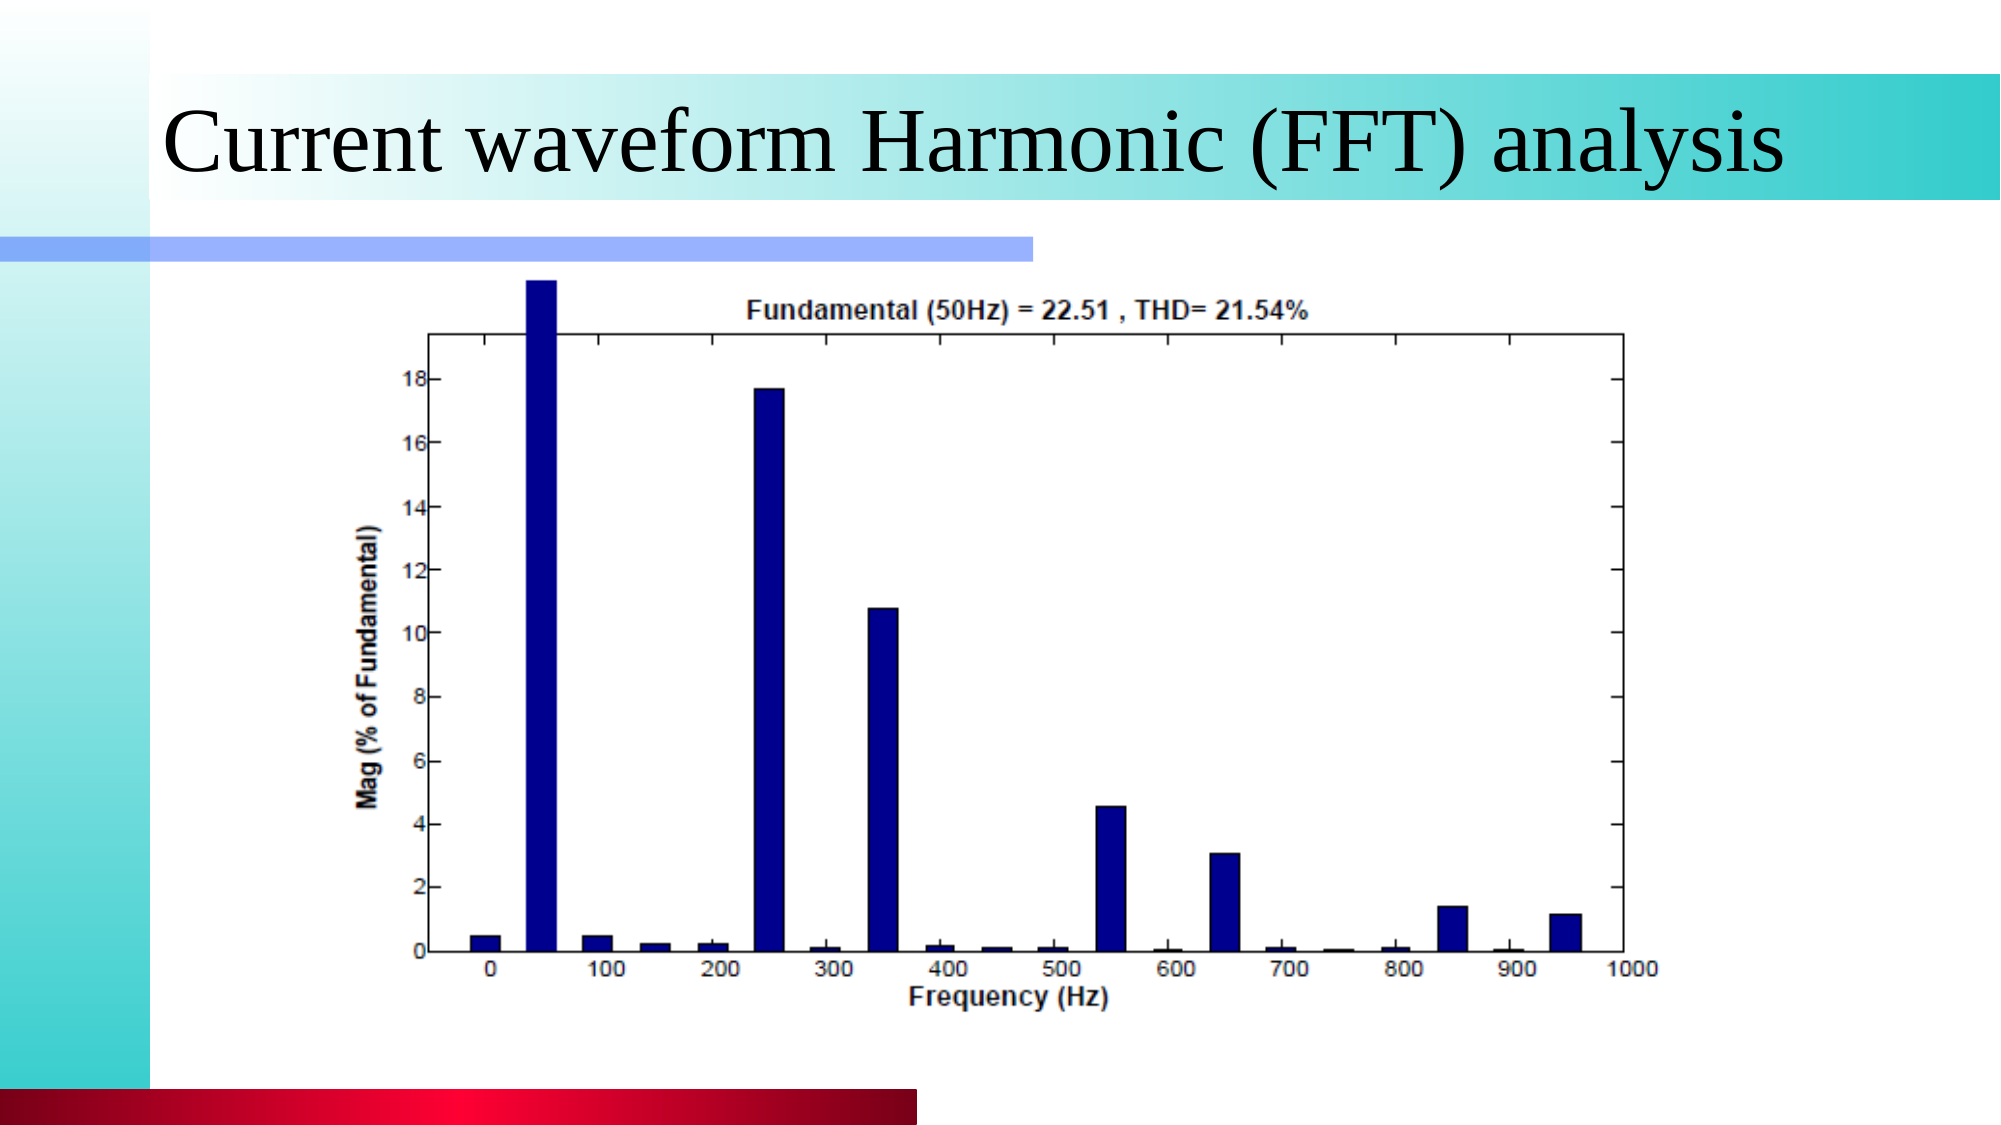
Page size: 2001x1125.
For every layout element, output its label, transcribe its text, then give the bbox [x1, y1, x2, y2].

title Current waveform Harmonic (FFT) analysis [147, 40, 1848, 229]
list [316, 269, 1682, 1019]
